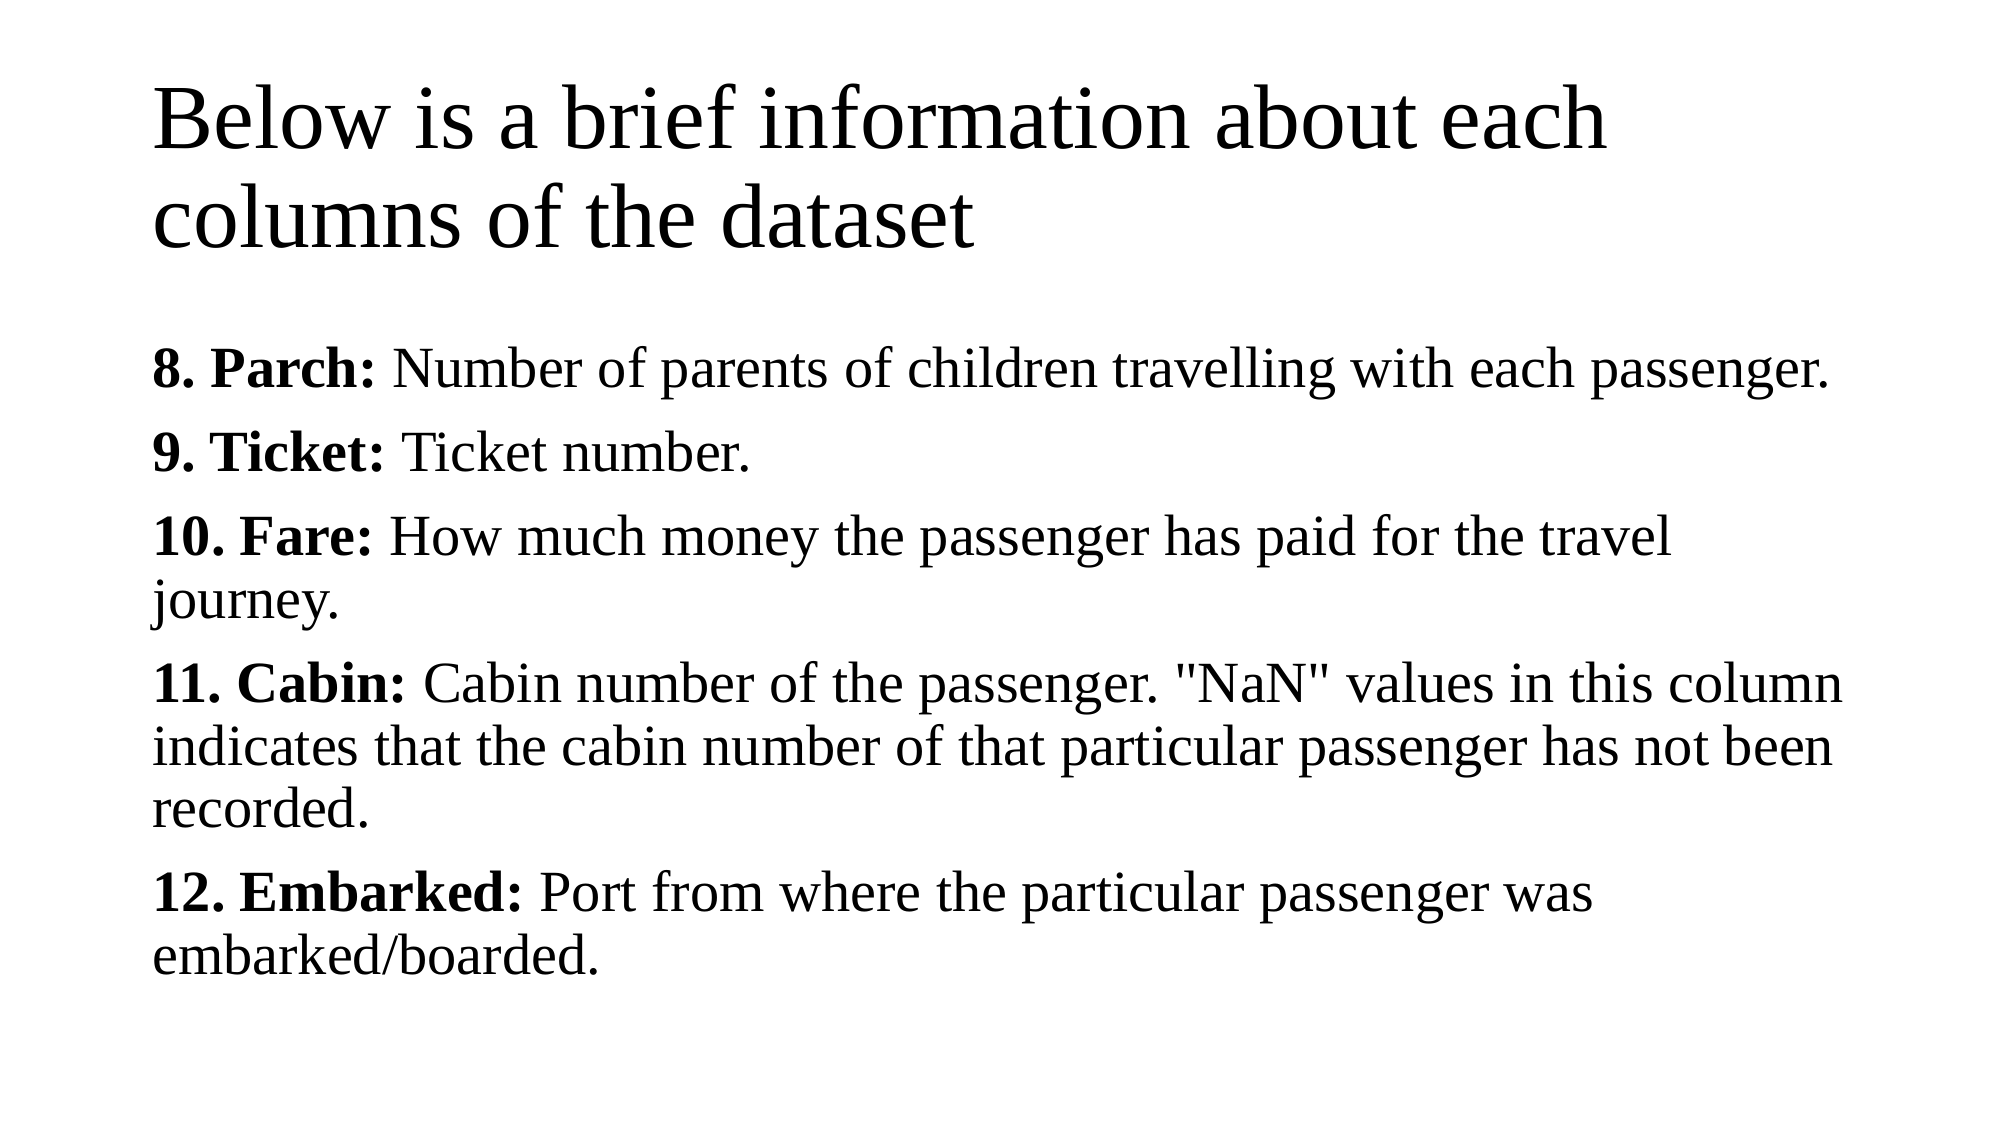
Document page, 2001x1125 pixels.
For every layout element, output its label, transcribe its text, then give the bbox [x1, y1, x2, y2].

title Below is a brief information about each columns of the dataset [137, 59, 1863, 278]
list 8. Parch: Number of parents of children travelling with each passenger. 9. Ticket: Ticket number. 10. Fare: How much money the passenger has paid for the travel journey. 11. Cabin: Cabin number of the passenger. "NaN" values in this column indicates that the cabin number of that particular passenger has not been recorded. 12. Embarked: Port from where the particular passenger was embarked/boarded. [137, 329, 1863, 1044]
